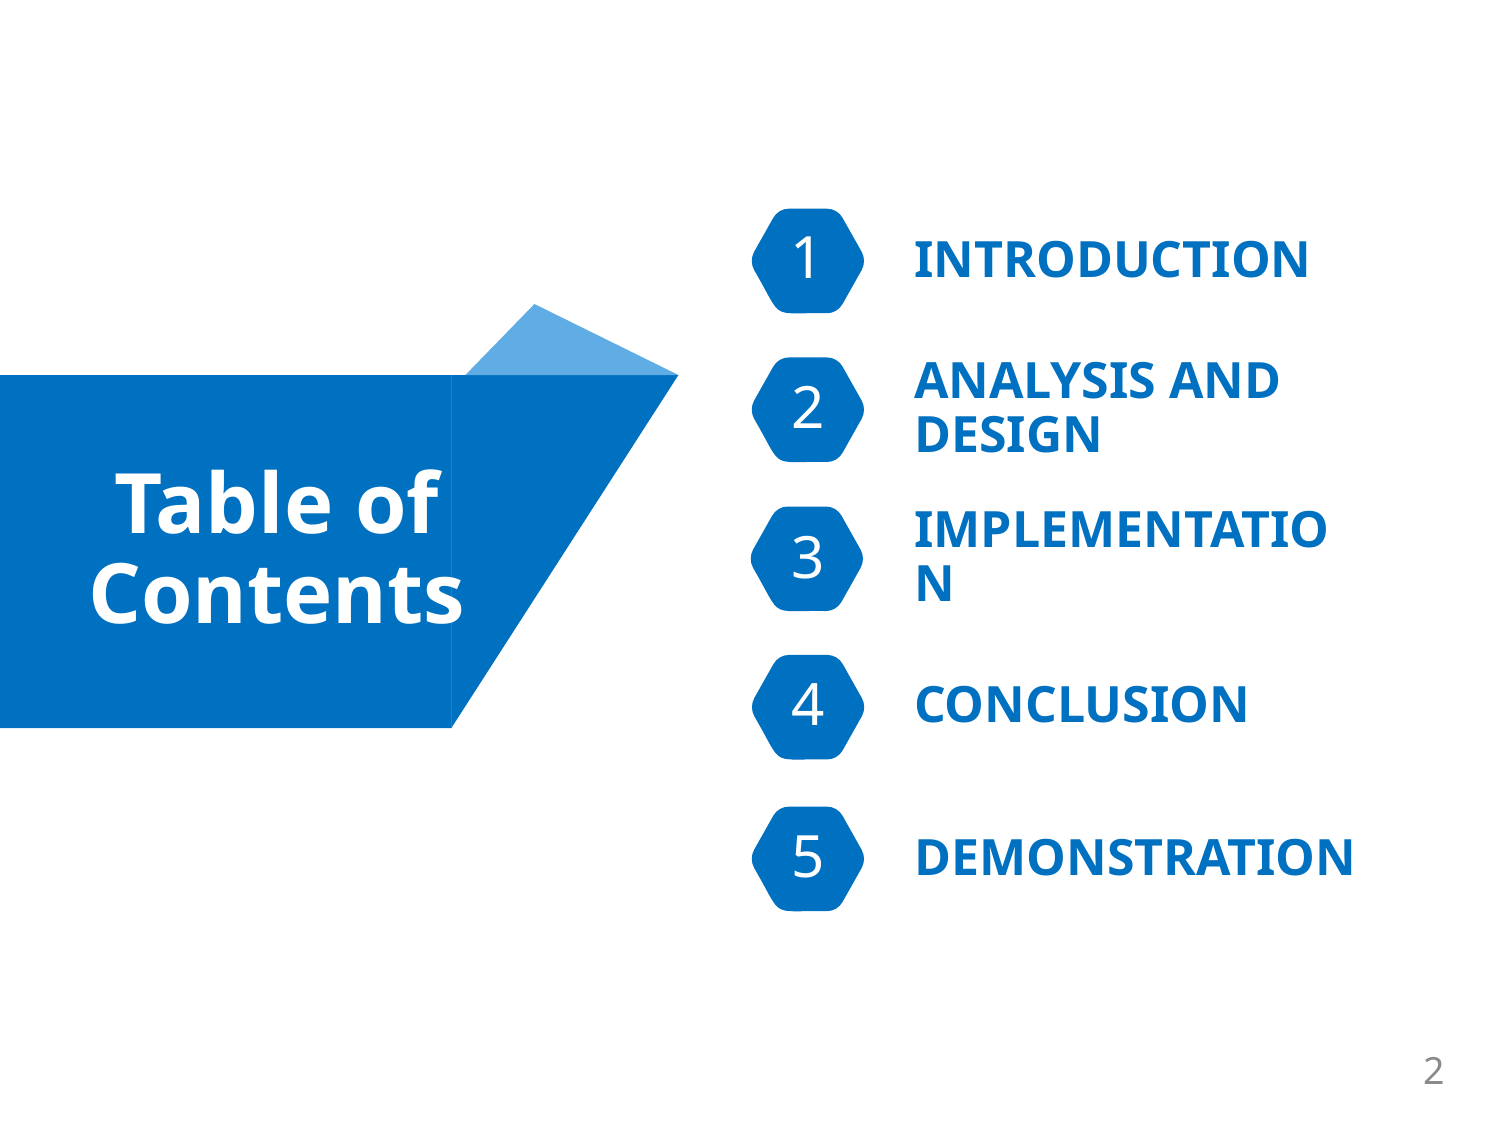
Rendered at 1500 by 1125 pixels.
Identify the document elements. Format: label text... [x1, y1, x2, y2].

text_box ANALYSIS AND DESIGN [899, 357, 1475, 462]
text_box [750, 207, 865, 314]
text_box 01 [765, 865, 874, 930]
slide_number 2 [1059, 1042, 1460, 1103]
text_box [857, 689, 865, 725]
text_box 01 [756, 709, 865, 770]
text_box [751, 357, 869, 463]
text_box [751, 689, 759, 725]
text_box INTRODUCTION [899, 214, 1486, 310]
text_box 01 [765, 548, 874, 613]
text_box [858, 545, 863, 573]
text_box [857, 841, 865, 877]
text_box IMPLEMENTATION [899, 506, 1375, 611]
text_box CONCLUSION [899, 653, 1375, 759]
text_box DEMONSTRATION [899, 806, 1375, 912]
text_box [750, 539, 759, 579]
text_box [751, 841, 759, 877]
text_box 5 [759, 806, 857, 912]
title Table of Contents [0, 377, 554, 726]
text_box 4 [759, 654, 857, 759]
text_box 3 [759, 507, 858, 612]
